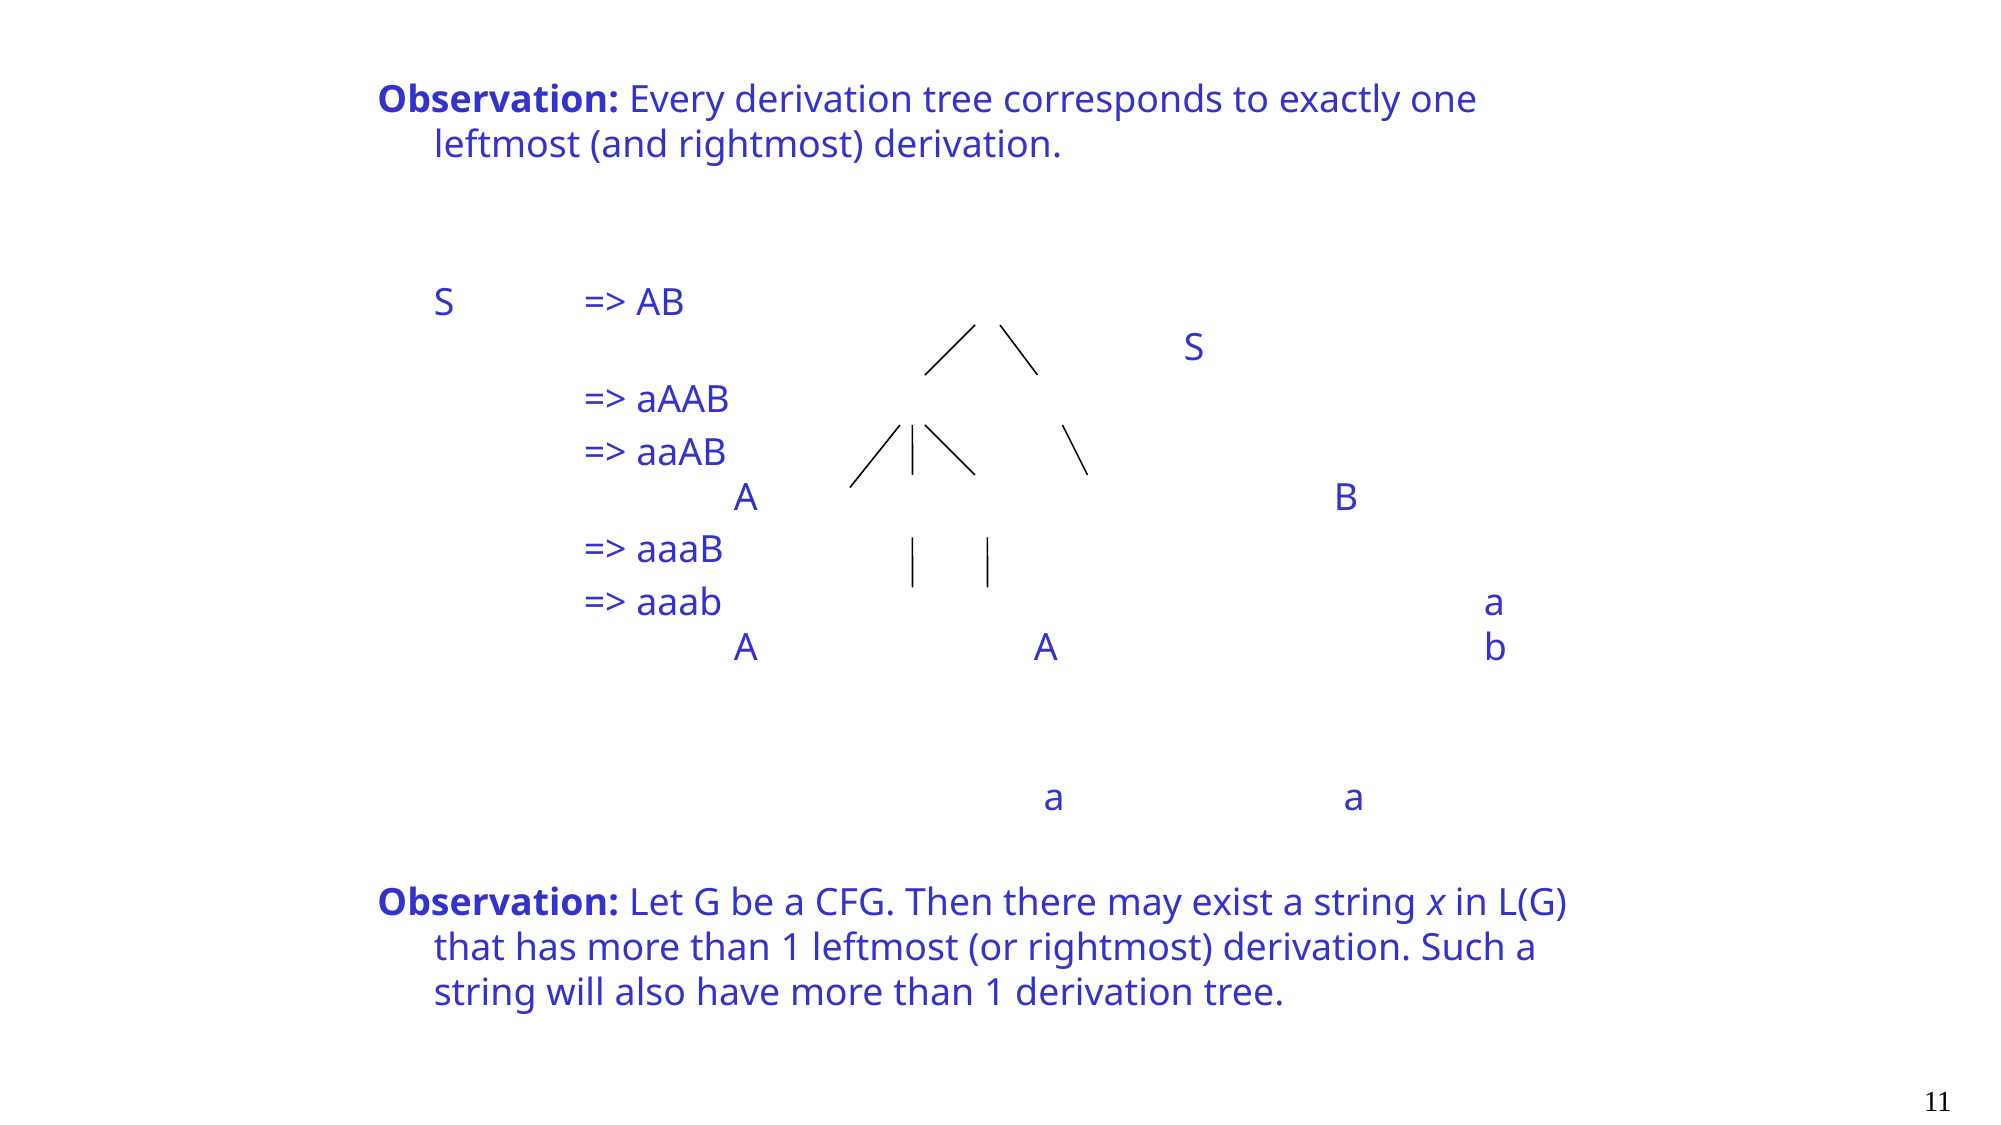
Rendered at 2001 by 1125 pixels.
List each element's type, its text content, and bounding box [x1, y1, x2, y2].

slide_number 11 [1550, 1074, 1967, 1125]
list Observation: Every derivation tree corresponds to exactly one leftmost (and rightmost) derivation. S => AB S => aAAB => aaAB A B => aaaB => aaab a A A b a a Observation: Let G be a CFG. Then there may exist a string x in L(G) that has more than 1 leftmost (or rightmost) derivation. Such a string will also have more than 1 derivation tree. [362, 67, 1638, 1075]
